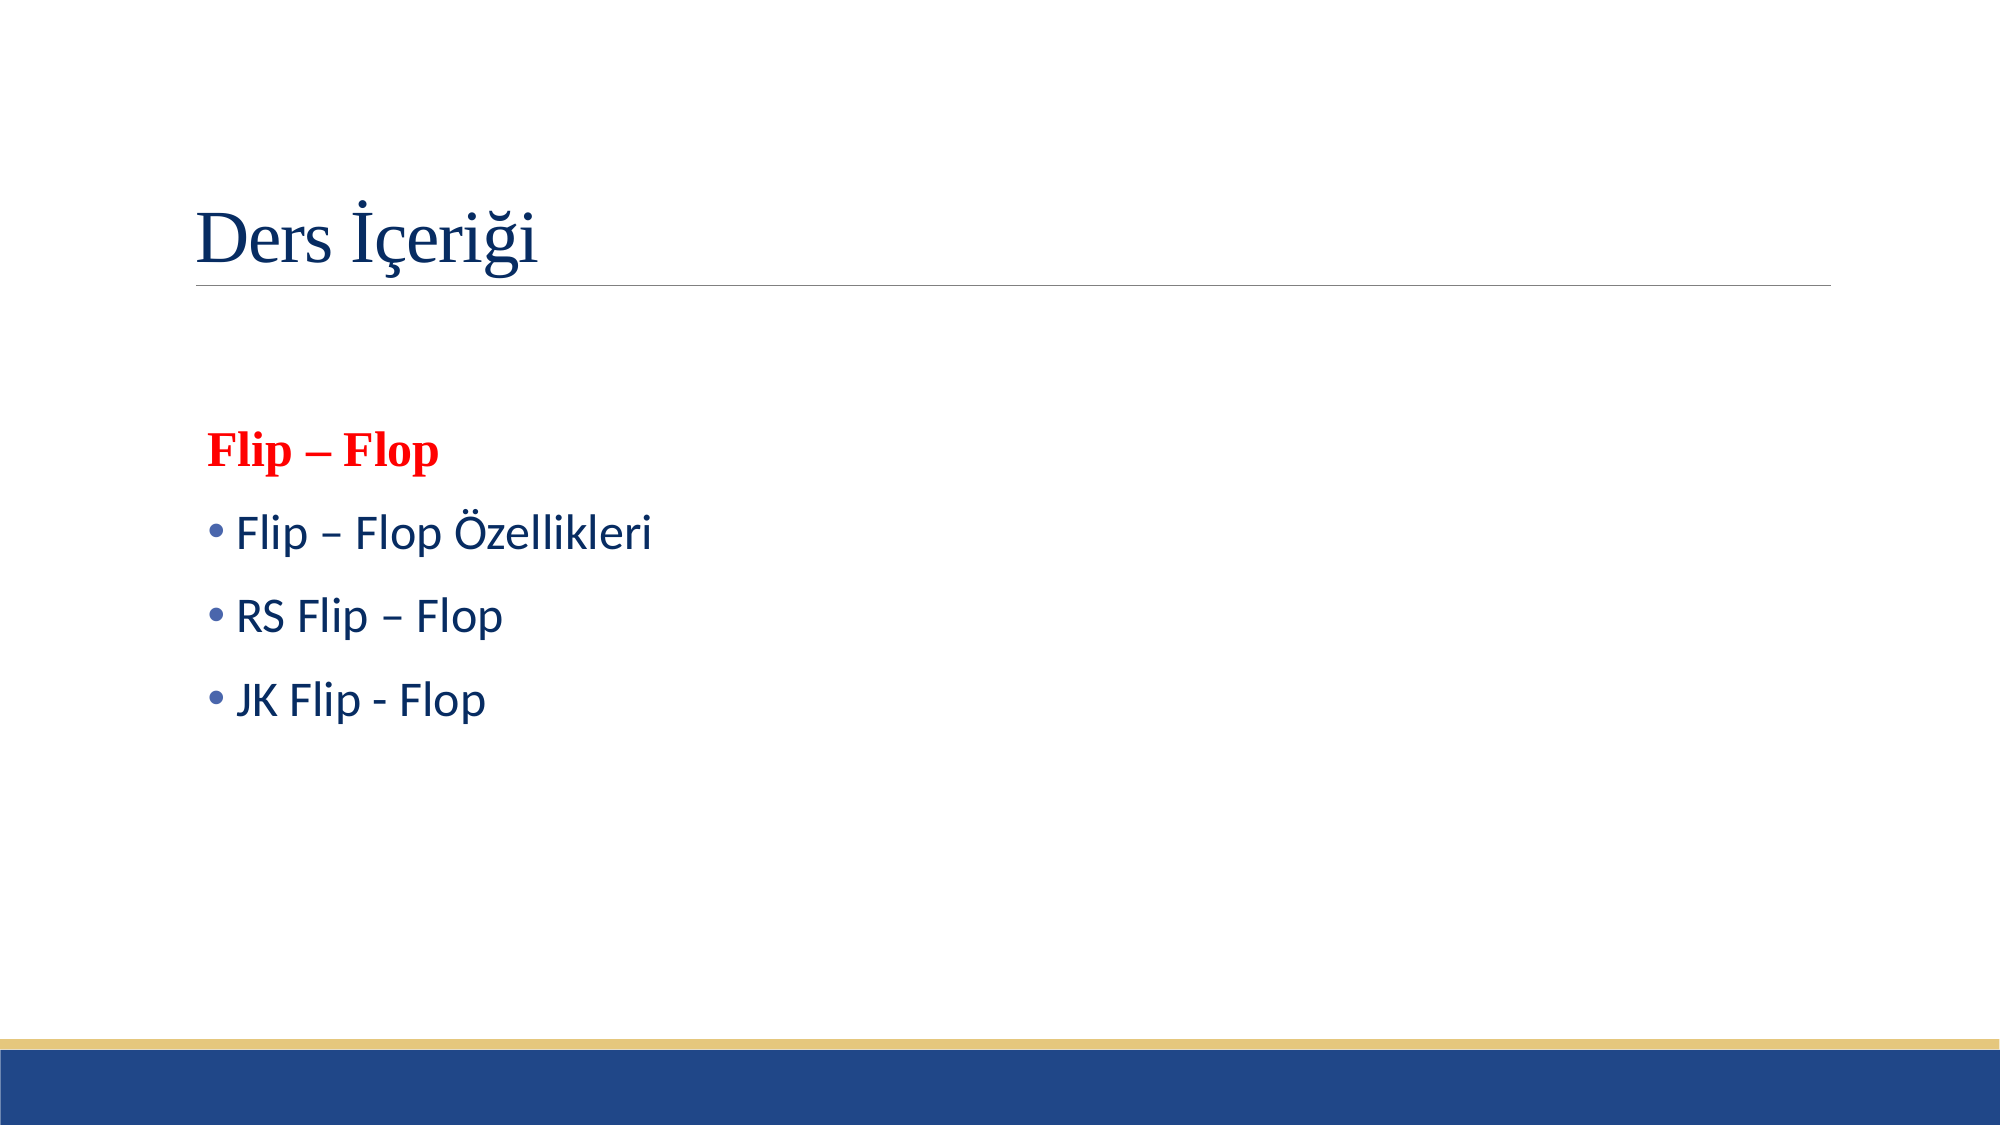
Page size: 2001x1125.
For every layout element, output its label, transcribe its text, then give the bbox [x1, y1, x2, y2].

title Ders İçeriği [180, 47, 1830, 285]
text_box Flip – Flop Flip – Flop Özellikleri RS Flip – Flop JK Flip - Flop [207, 416, 884, 900]
